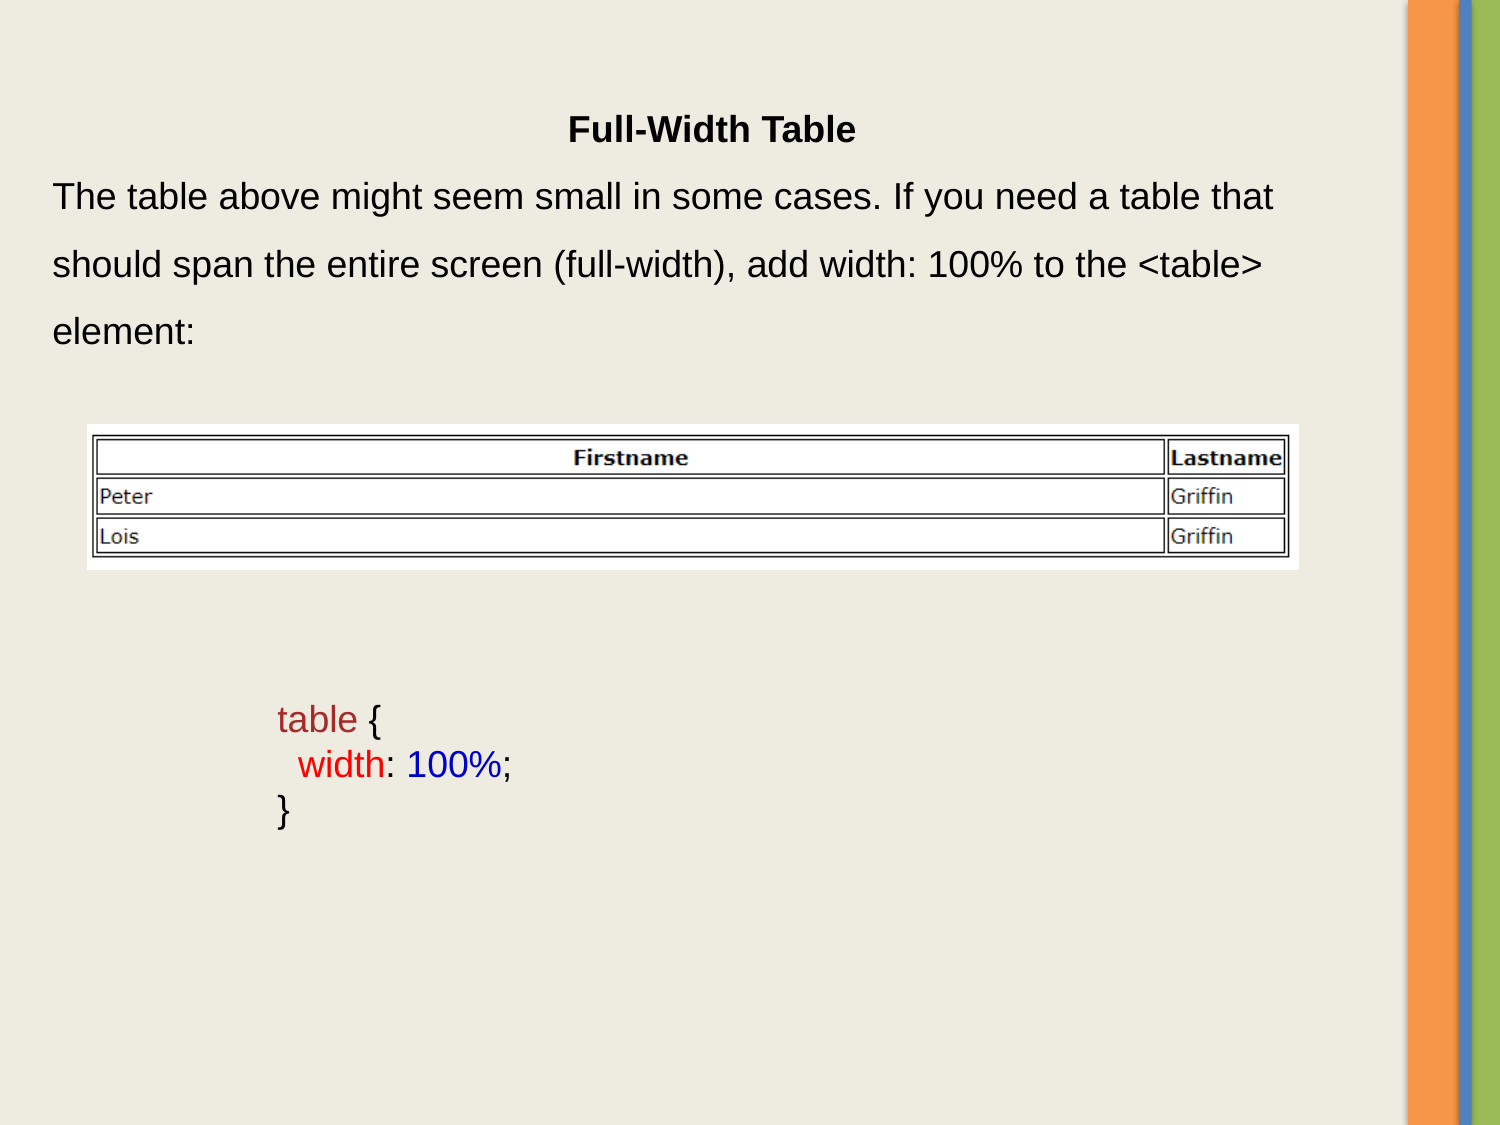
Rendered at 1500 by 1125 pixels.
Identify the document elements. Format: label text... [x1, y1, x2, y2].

text_box table { width: 100%; } [262, 687, 1013, 838]
text_box Full-Width Table The table above might seem small in some cases. If you need a table that should span the entire screen (full-width), add width: 100% to the <table> element: [37, 74, 1388, 360]
picture [87, 424, 1299, 570]
